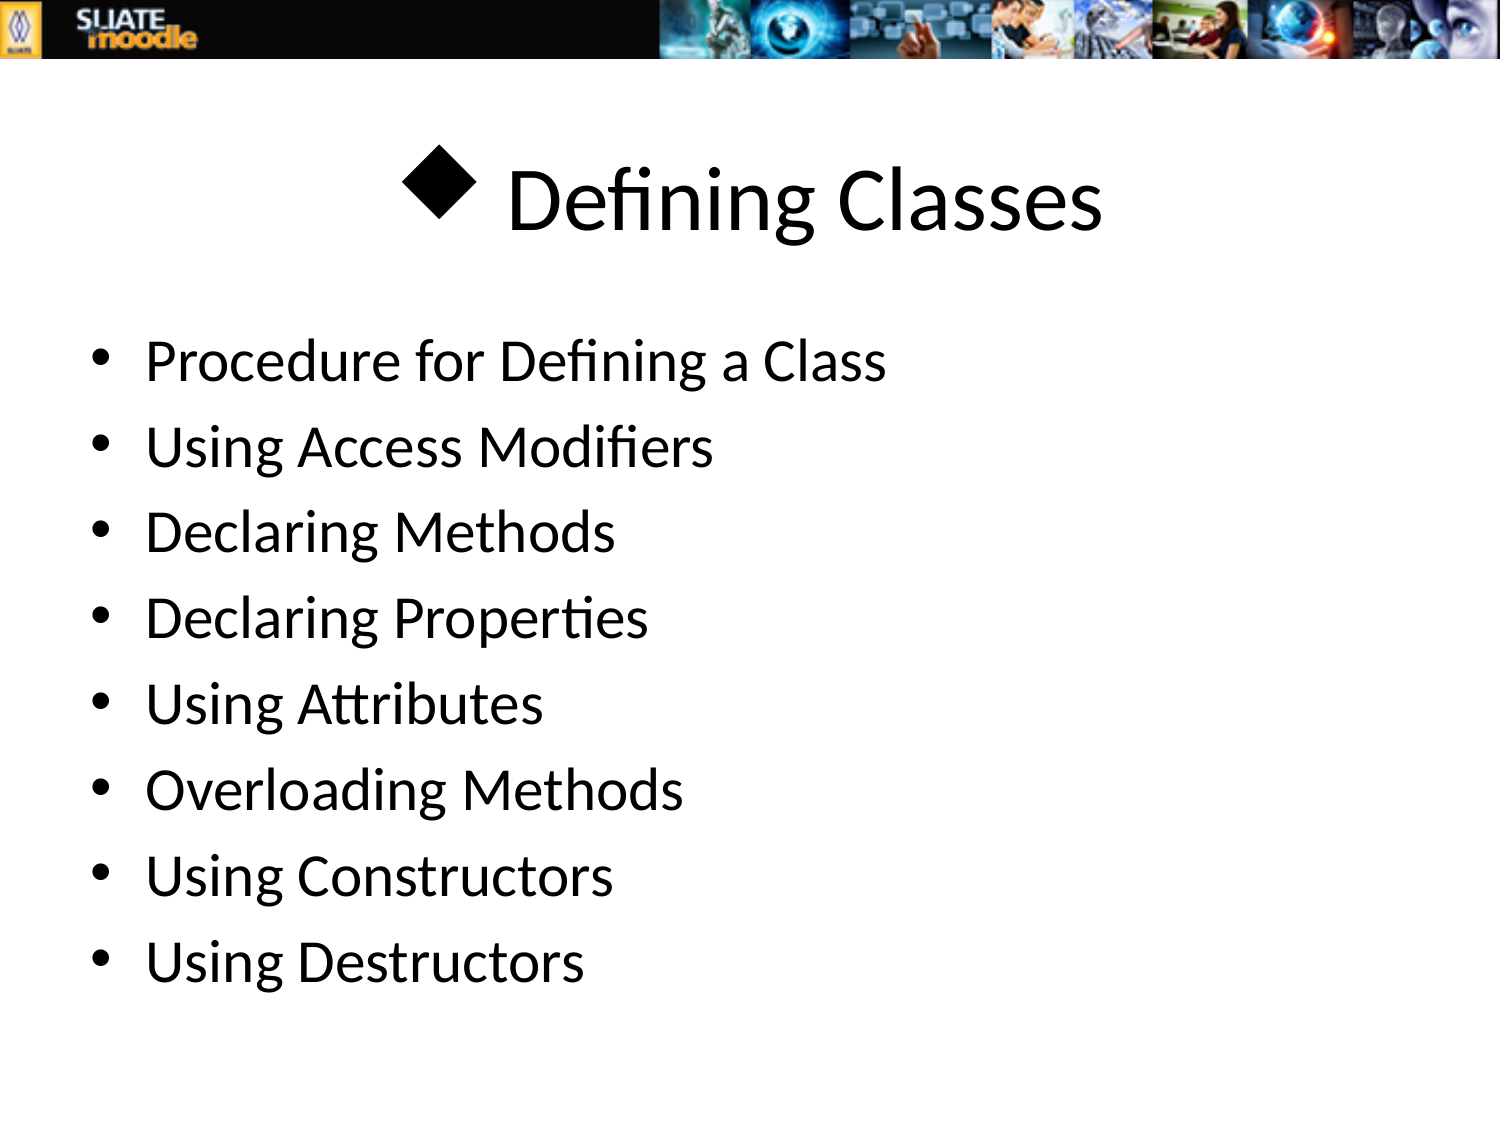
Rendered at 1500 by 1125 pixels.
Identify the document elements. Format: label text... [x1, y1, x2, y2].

title Defining Classes [75, 99, 1425, 288]
list Procedure for Defining a Class Using Access Modifiers Declaring Methods Declaring Properties Using Attributes Overloading Methods Using Constructors Using Destructors [75, 312, 1425, 1005]
picture [0, 0, 1500, 59]
